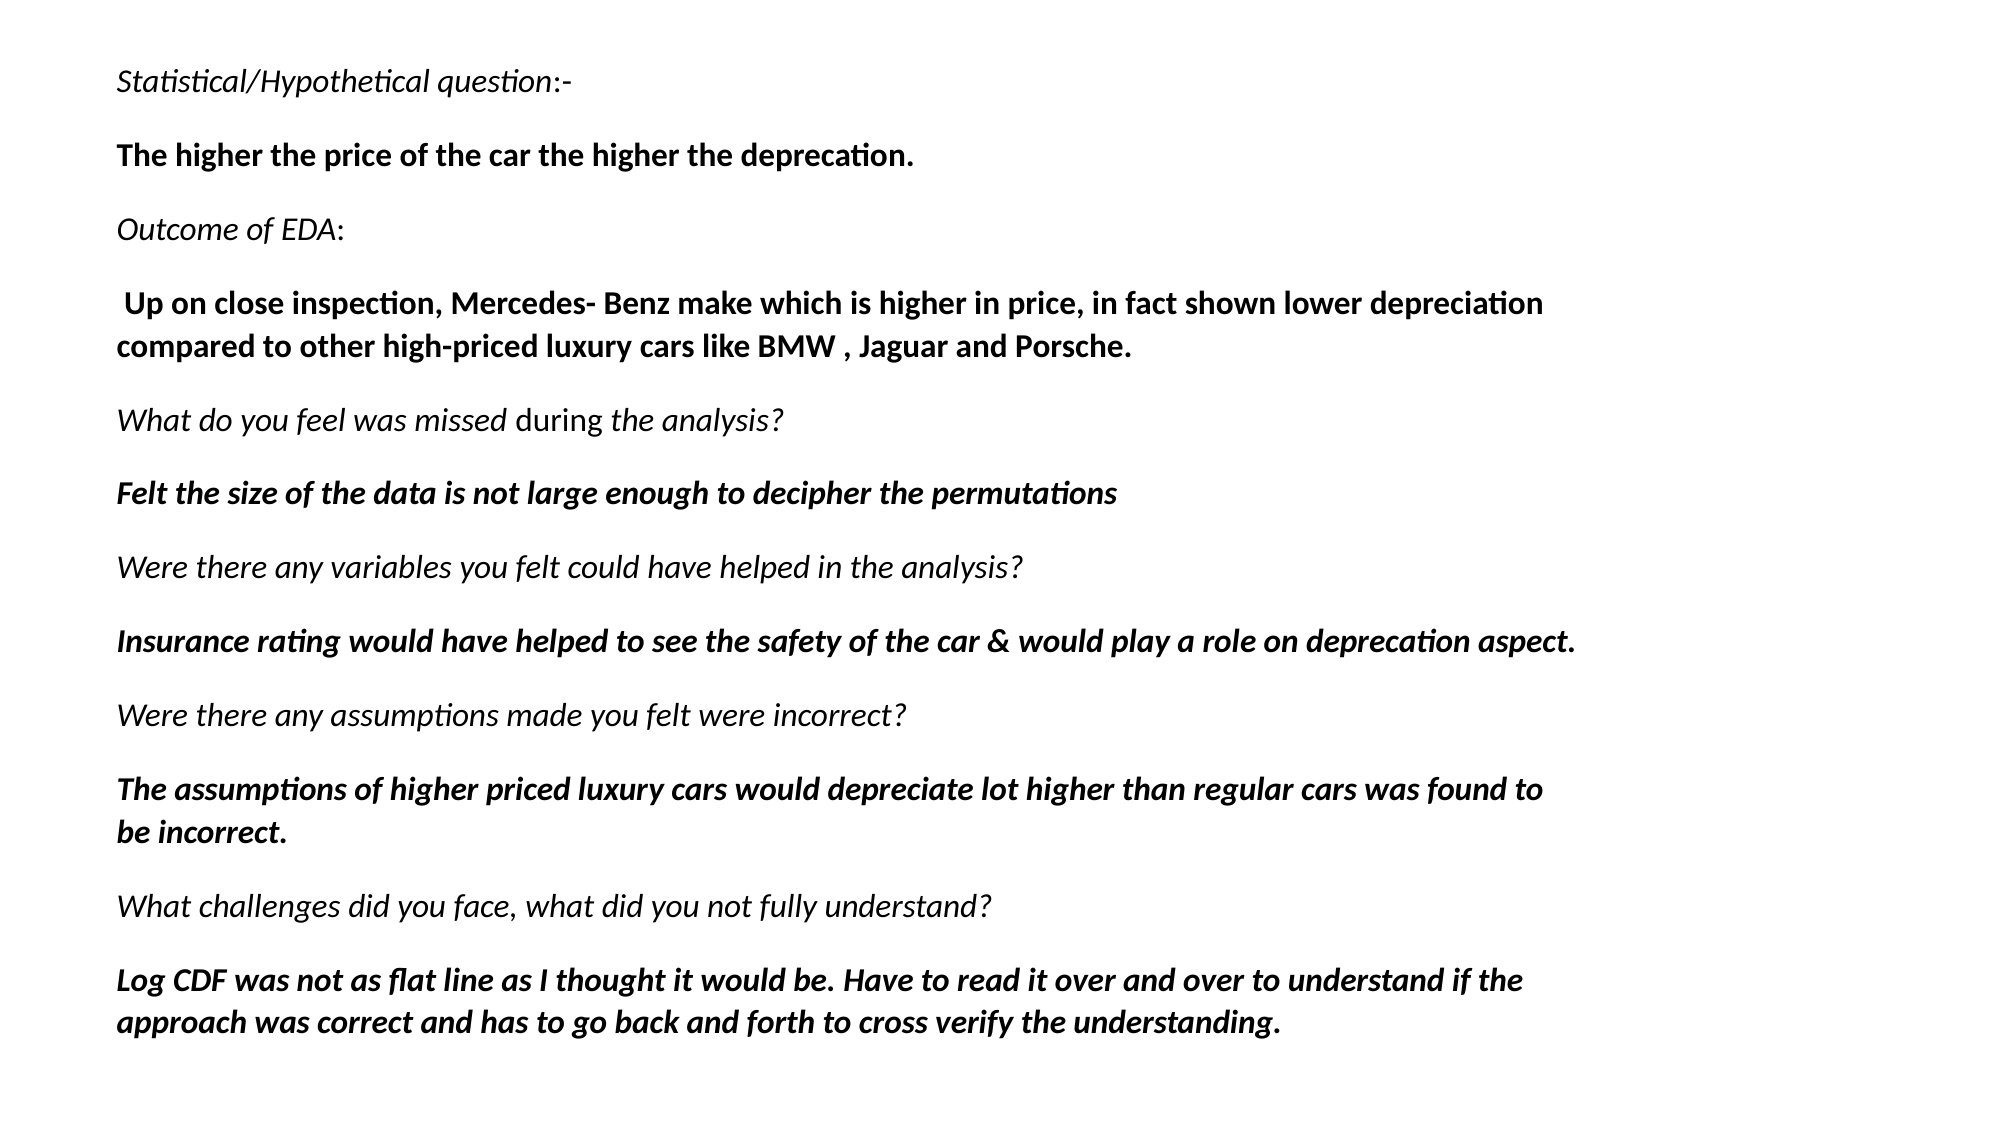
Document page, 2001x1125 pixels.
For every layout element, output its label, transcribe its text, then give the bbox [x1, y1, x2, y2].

text_box Statistical/Hypothetical question:- The higher the price of the car the higher the deprecation. Outcome of EDA: Up on close inspection, Mercedes- Benz make which is higher in price, in fact shown lower depreciation compared to other high-priced luxury cars like BMW , Jaguar and Porsche. What do you feel was missed during the analysis? Felt the size of the data is not large enough to decipher the permutations Were there any variables you felt could have helped in the analysis? Insurance rating would have helped to see the safety of the car & would play a role on deprecation aspect. Were there any assumptions made you felt were incorrect? The assumptions of higher priced luxury cars would depreciate lot higher than regular cars was found to be incorrect. What challenges did you face, what did you not fully understand? Log CDF was not as flat line as I thought it would be. Have to read it over and over to understand if the approach was correct and has to go back and forth to cross verify the understanding. [101, 49, 1596, 1048]
